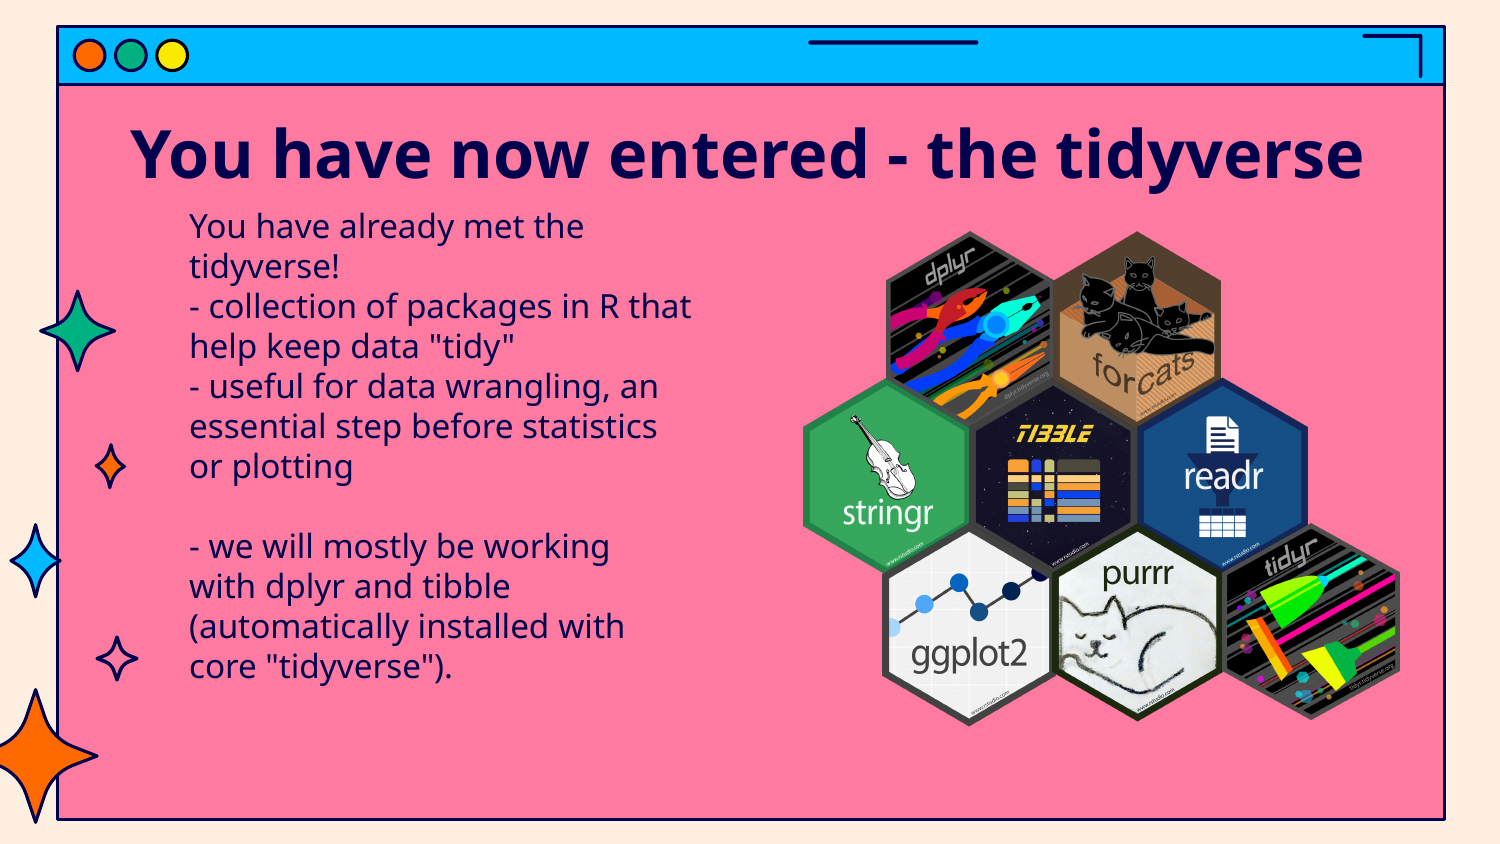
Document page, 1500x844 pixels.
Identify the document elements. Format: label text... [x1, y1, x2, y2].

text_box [802, 231, 1400, 727]
title You have now entered - the tidyverse [114, 96, 1383, 191]
list You have already met the tidyverse! - collection of packages in R that help keep data "tidy" - useful for data wrangling, an essential step before statistics or plotting - we will mostly be working with dplyr and tibble (automatically installed with core "tidyverse"). [149, 190, 710, 718]
